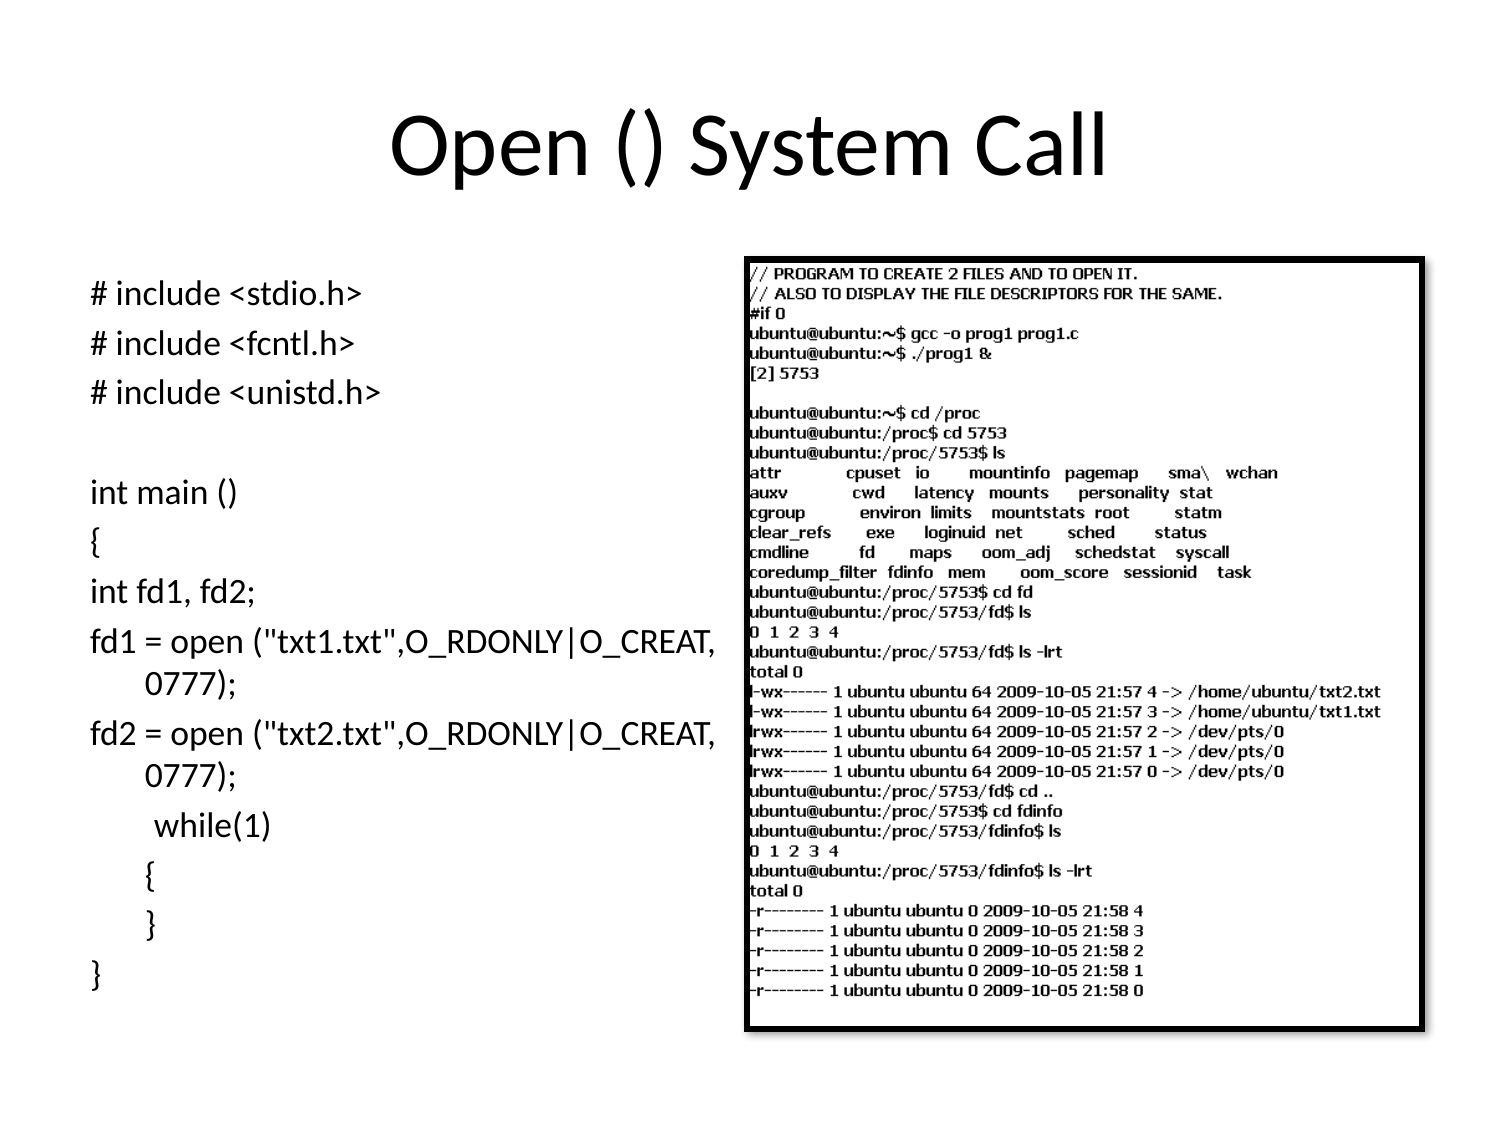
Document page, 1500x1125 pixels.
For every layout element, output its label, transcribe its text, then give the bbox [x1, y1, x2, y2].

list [749, 262, 1420, 1027]
list # include <stdio.h> # include <fcntl.h> # include <unistd.h> int main () { int fd1, fd2; fd1 = open ("txt1.txt",O_RDONLY|O_CREAT, 0777); fd2 = open ("txt2.txt",O_RDONLY|O_CREAT, 0777); while(1) { } } [75, 262, 738, 1005]
title Open () System Call [75, 45, 1425, 233]
